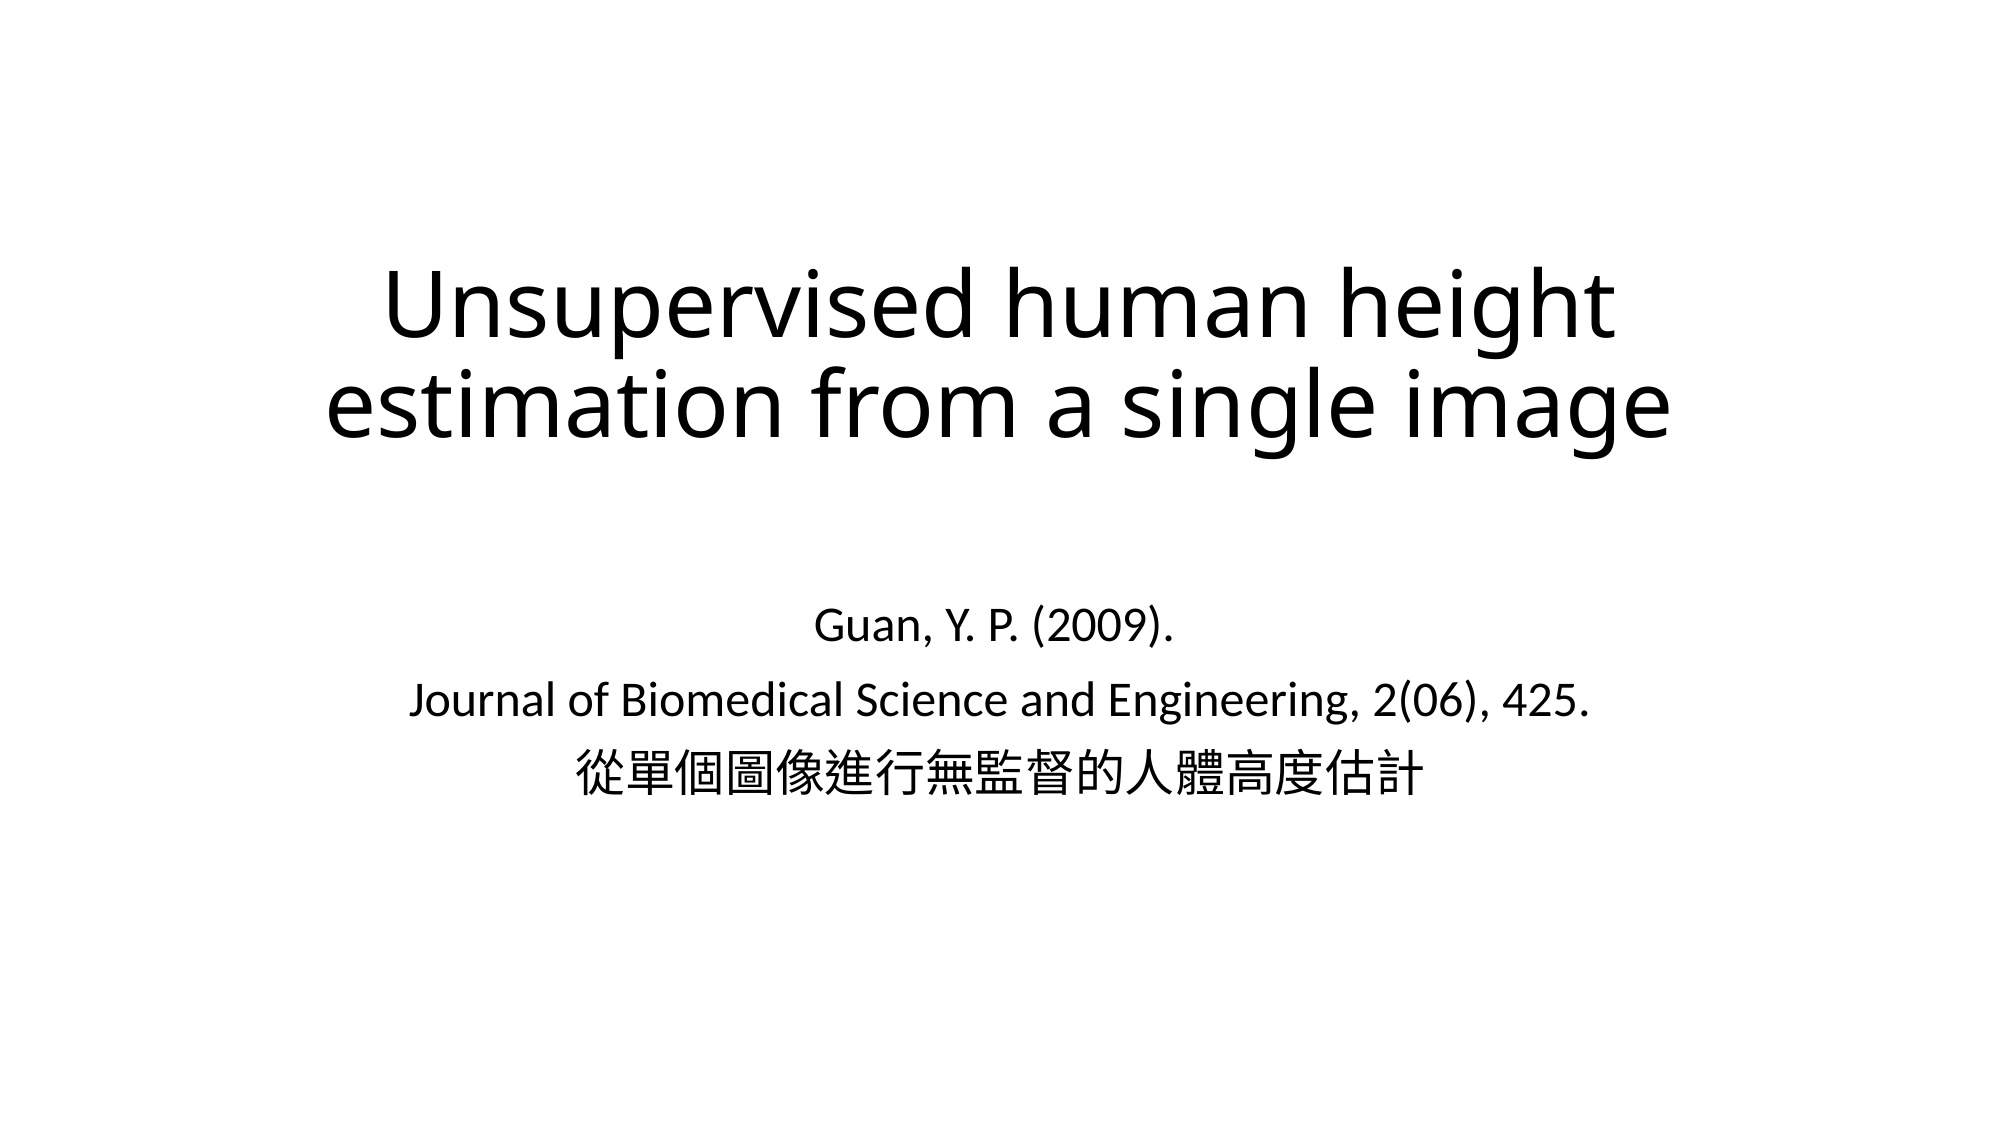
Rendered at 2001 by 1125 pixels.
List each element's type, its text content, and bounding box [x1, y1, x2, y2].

subtitle Guan, Y. P. (2009). Journal of Biomedical Science and Engineering, 2(06), 425. 從單個圖像進行無監督的人體高度估計 [249, 590, 1750, 863]
title Unsupervised human height estimation from a single image [249, 184, 1750, 576]
